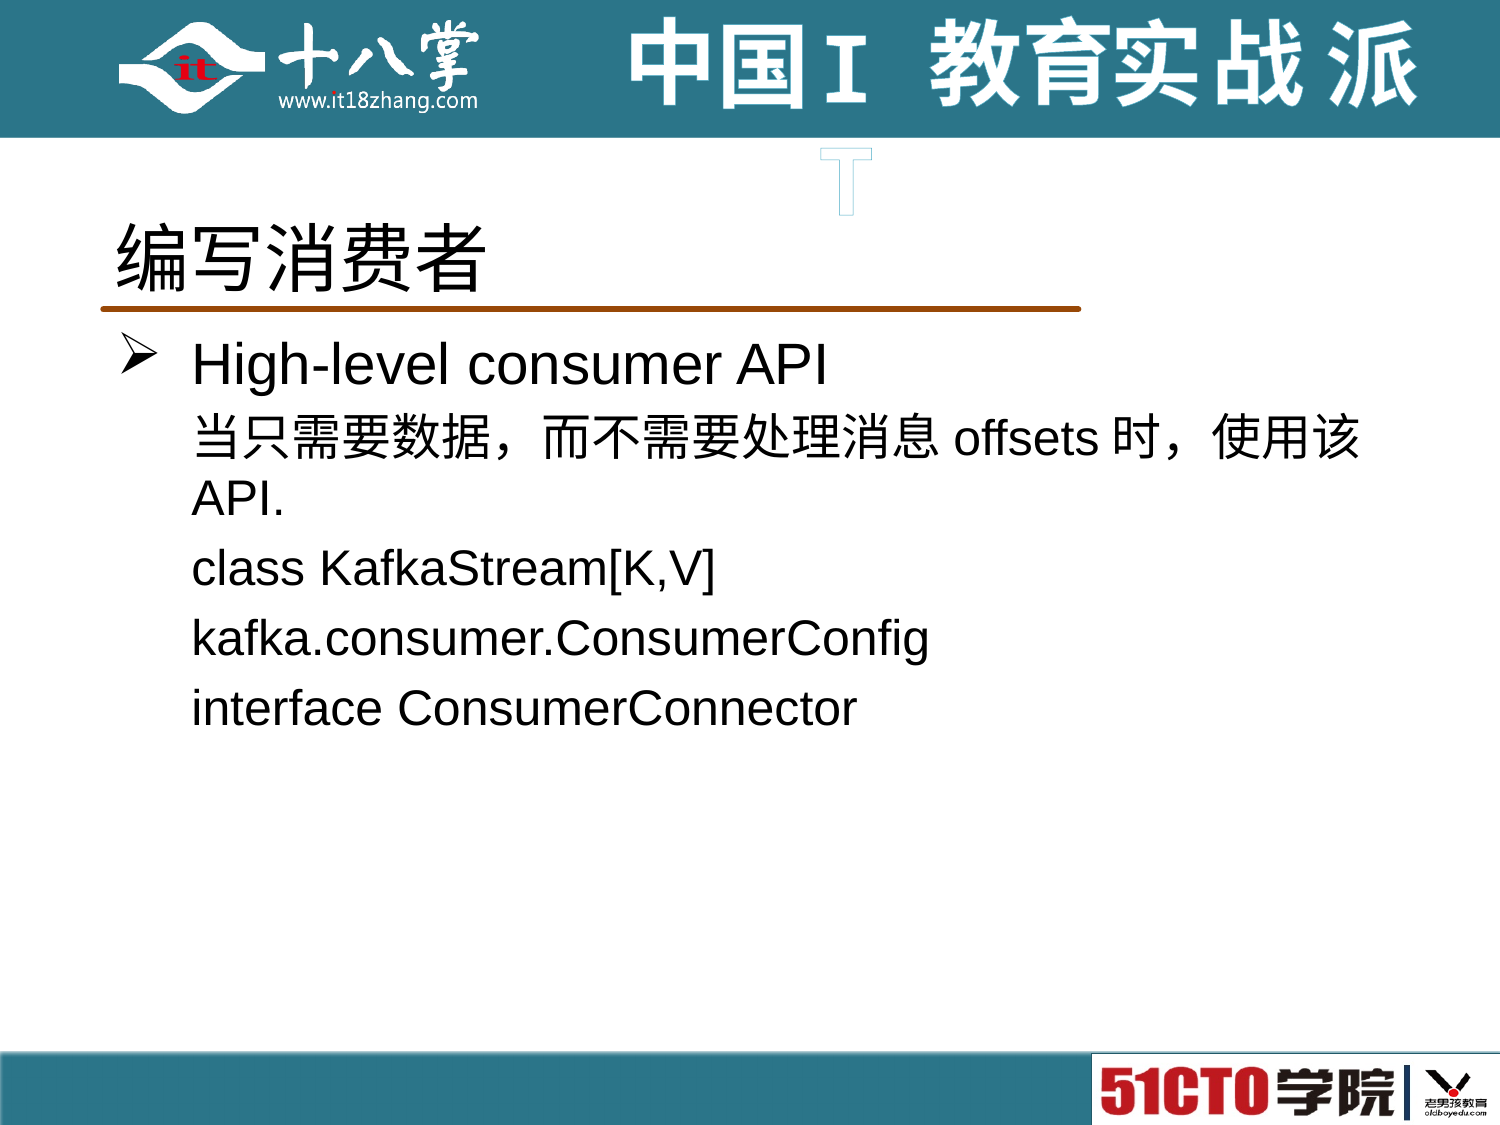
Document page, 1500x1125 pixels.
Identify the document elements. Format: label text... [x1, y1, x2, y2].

title 编写消费者 [100, 204, 1424, 303]
picture [119, 20, 479, 114]
picture [1092, 1054, 1500, 1125]
list High-level consumer API 当只需要数据，而不需要处理消息offsets时，使用该API. class KafkaStream[K,V] kafka.consumer.ConsumerConfig interface ConsumerConnector [101, 318, 1424, 1035]
